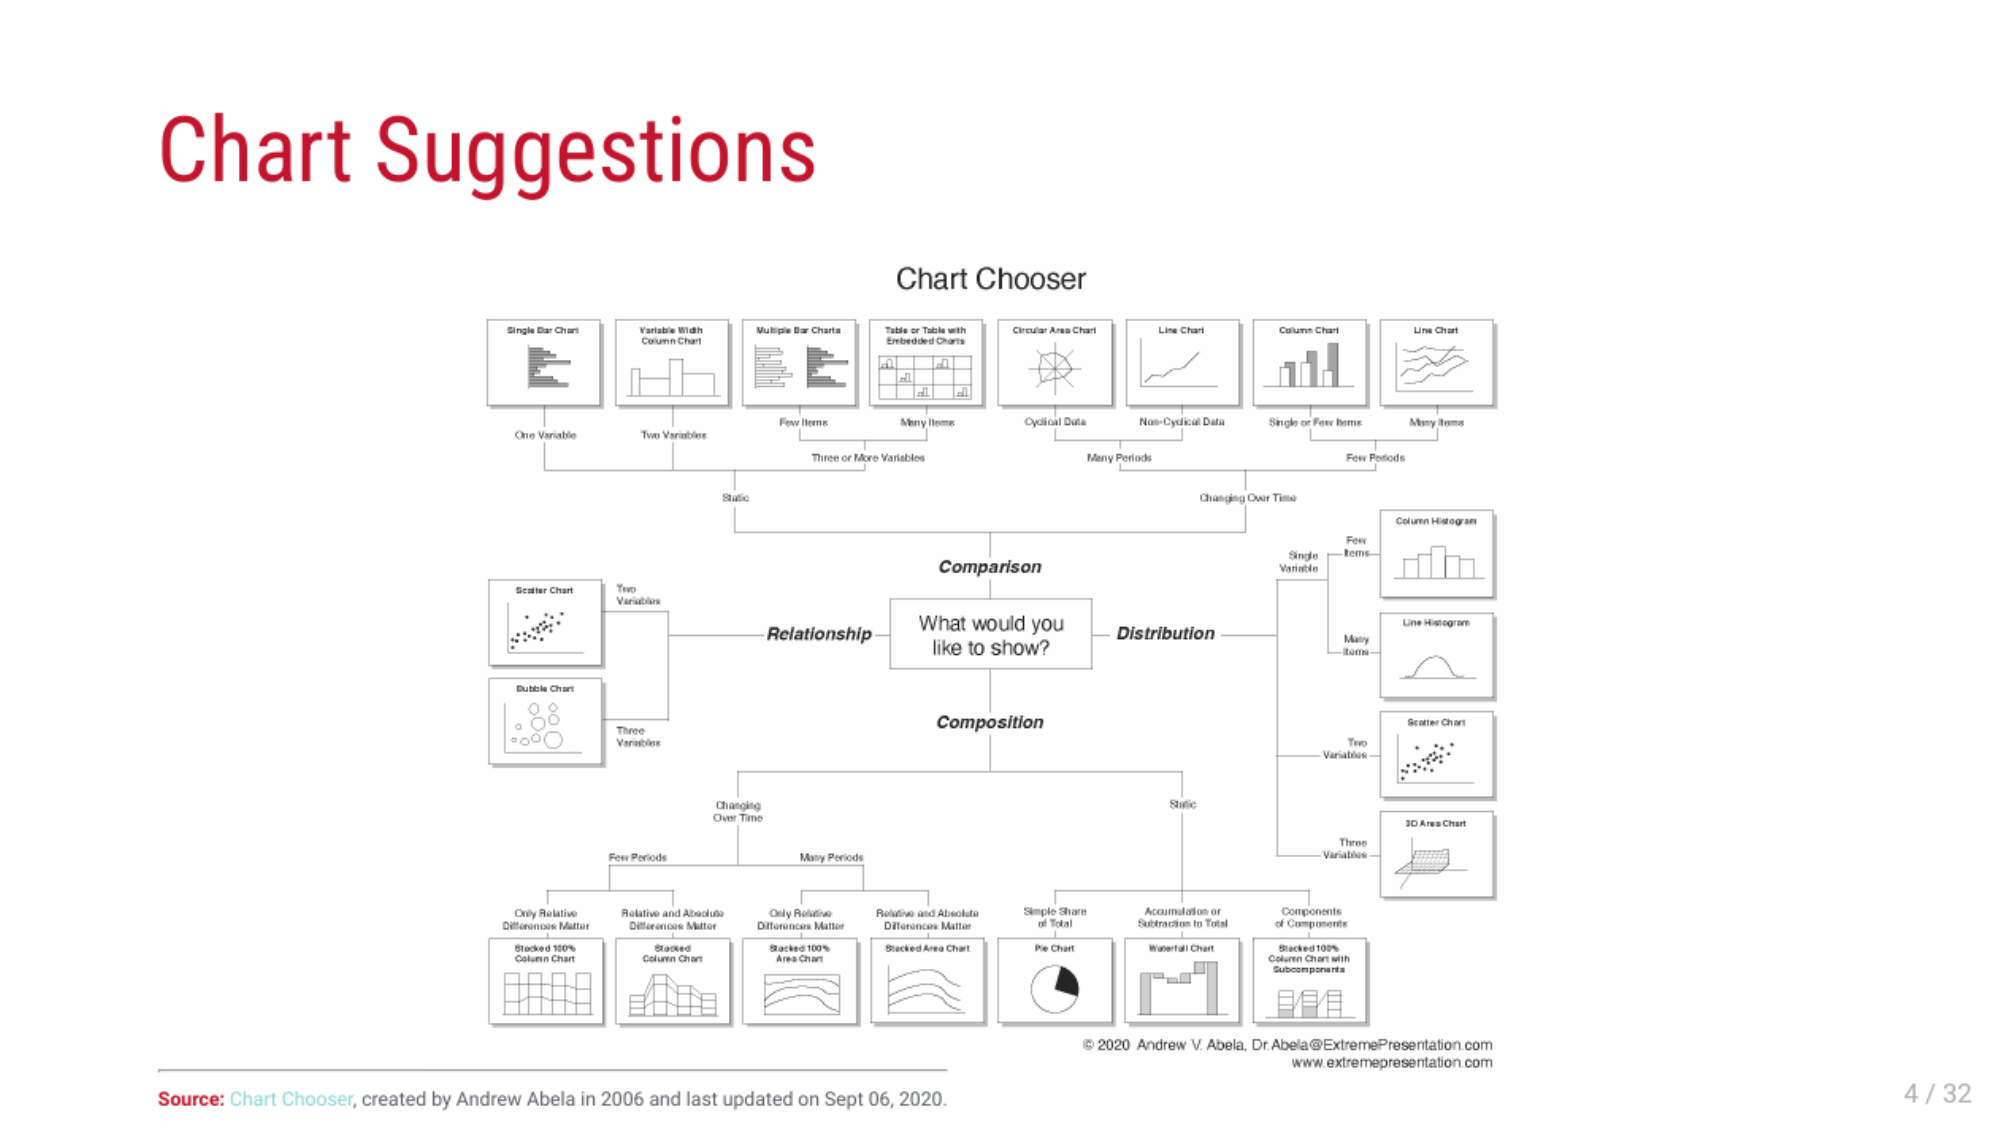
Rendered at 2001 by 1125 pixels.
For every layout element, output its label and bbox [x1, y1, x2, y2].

list [0, 0, 2000, 1125]
